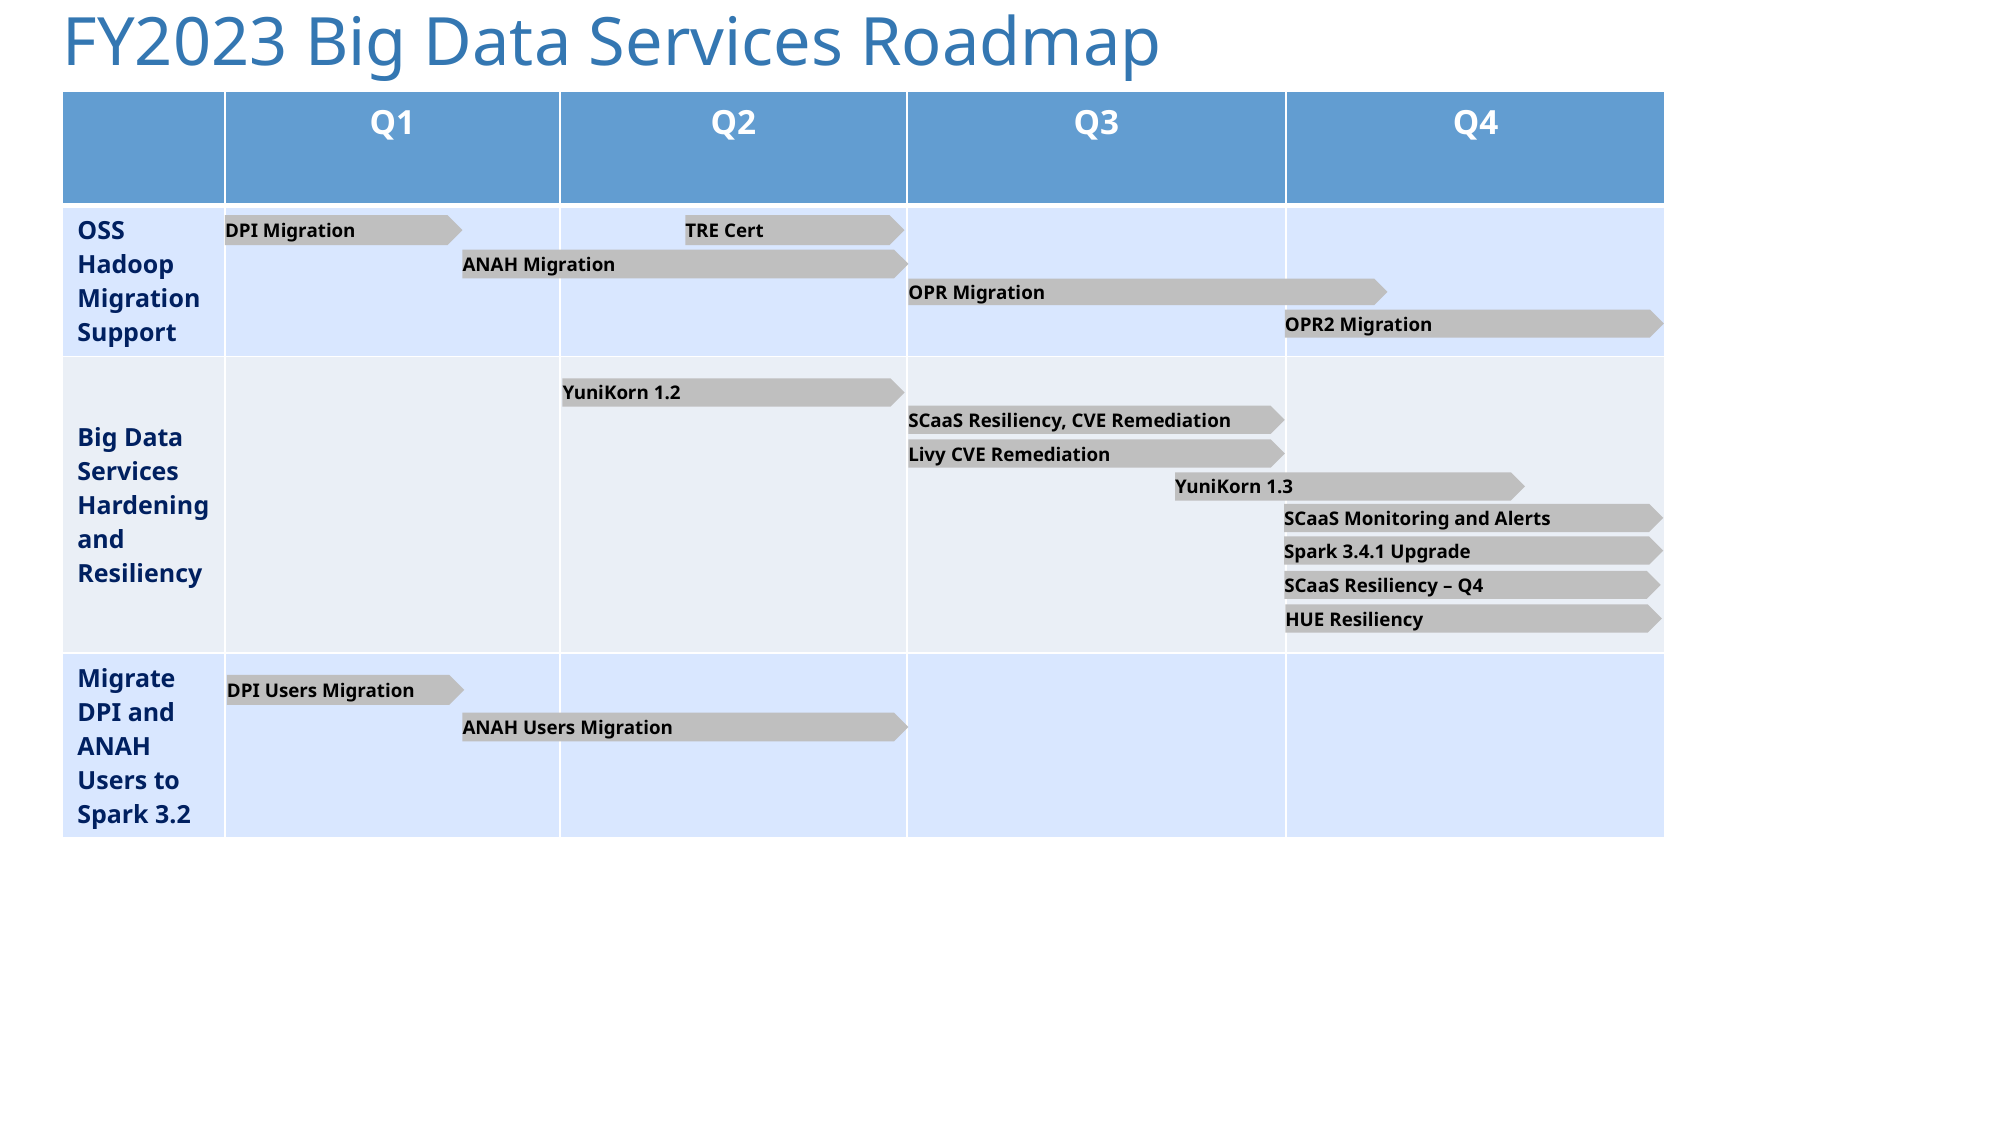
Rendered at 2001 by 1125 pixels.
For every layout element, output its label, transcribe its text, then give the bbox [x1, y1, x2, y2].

table_cell [226, 654, 559, 837]
text_box DPI Users Migration [225, 673, 466, 706]
table_cell OSS Hadoop Migration Support [63, 208, 224, 356]
table_cell [1287, 357, 1664, 516]
text_box Spark 3.4.1 Upgrade [1283, 535, 1665, 566]
text_box ANAH Users Migration [461, 711, 910, 743]
text_box HUE Resiliency [1284, 603, 1664, 634]
table_cell [561, 357, 906, 391]
table_header Q3 [908, 92, 1285, 203]
table_cell [1287, 520, 1664, 548]
table_cell [561, 394, 906, 652]
text_box Livy CVE Remediation [907, 438, 1287, 469]
table_cell [561, 269, 906, 356]
table_cell [226, 357, 559, 652]
text_box DPI Migration [223, 214, 464, 247]
text_box YuniKorn 1.2 [561, 377, 907, 408]
table_cell Big Data Services Hardening and Resiliency [63, 357, 224, 652]
text_box SCaaS Resiliency – Q4 [1283, 569, 1663, 601]
table_cell [561, 732, 906, 837]
table_cell [561, 208, 906, 259]
text_box FY2023 Big Data Services Roadmap [62, 1, 1664, 88]
table_header Q4 [1287, 92, 1664, 203]
table_cell [908, 654, 1285, 837]
table_cell [908, 456, 1285, 652]
table_header Q1 [226, 92, 559, 203]
table_cell [1287, 208, 1664, 321]
text_box OPR Migration [907, 277, 1389, 307]
table_cell [1287, 326, 1664, 356]
table_cell [908, 423, 1285, 451]
table_cell [226, 208, 559, 356]
text_box OPR2 Migration [1283, 308, 1666, 339]
table_cell [908, 208, 1285, 277]
table_header Q2 [561, 92, 906, 203]
table_cell Migrate DPI and ANAH Users to Spark 3.2 [63, 654, 224, 837]
table_cell [908, 357, 1285, 417]
table_cell [1287, 619, 1664, 652]
table_cell [561, 654, 906, 722]
text_box TRE Cert [684, 214, 907, 247]
text_box SCaaS Resiliency, CVE Remediation [907, 404, 1287, 435]
text_box ANAH Migration [461, 248, 910, 280]
table_header [63, 92, 224, 203]
text_box SCaaS Monitoring and Alerts [1283, 502, 1665, 534]
table_cell [908, 307, 1285, 356]
text_box YuniKorn 1.3 [1173, 471, 1527, 502]
table_cell [1287, 553, 1664, 618]
table_cell [1287, 654, 1664, 837]
